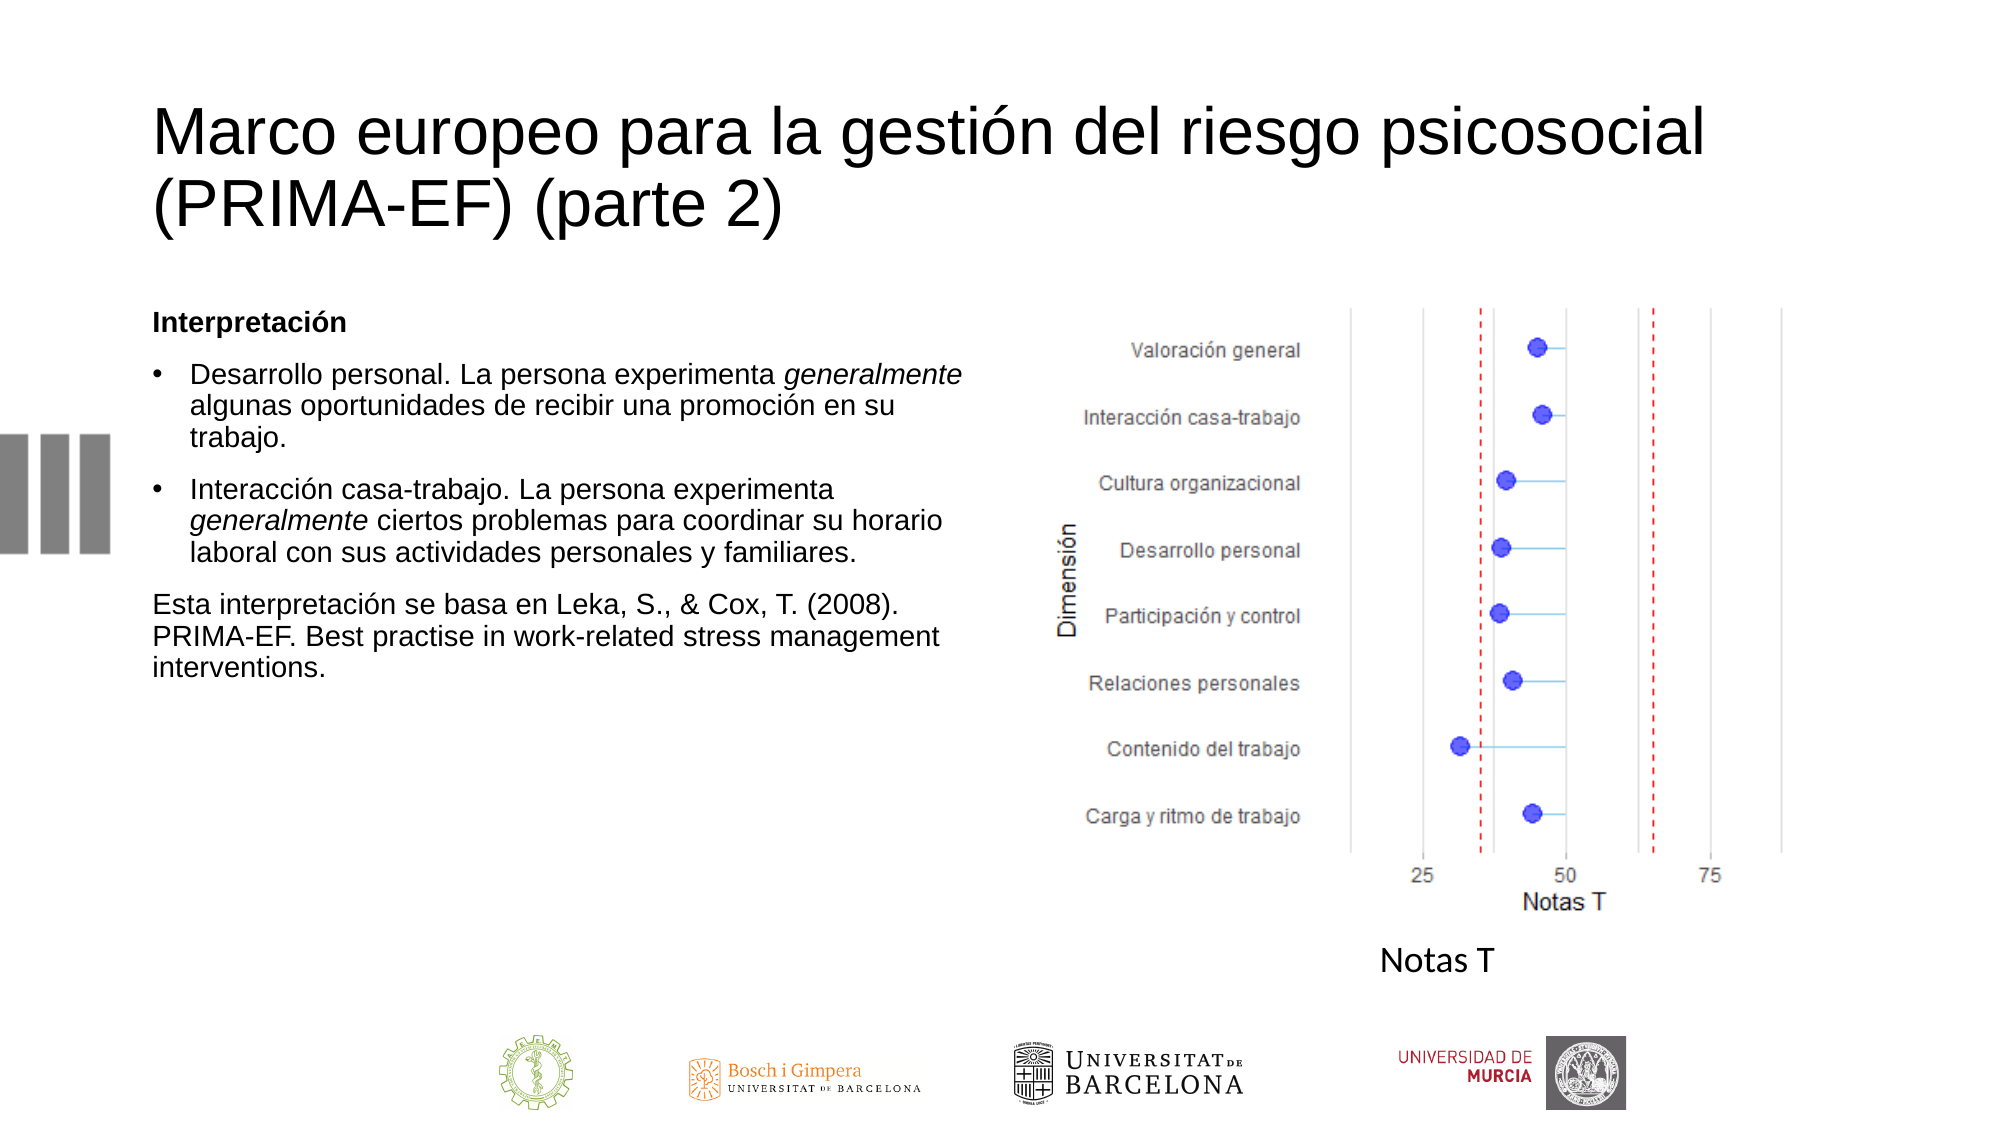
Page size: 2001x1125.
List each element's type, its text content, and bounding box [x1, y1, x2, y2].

picture [1014, 1042, 1243, 1105]
picture [0, 420, 123, 563]
picture [1331, 1036, 1627, 1110]
text_box Notas T [1012, 927, 1863, 1011]
picture [499, 1035, 573, 1110]
list Interpretación Desarrollo personal. La persona experimenta generalmente algunas oportunidades de recibir una promoción en su trabajo. Interacción casa-trabajo. La persona experimenta generalmente ciertos problemas para coordinar su horario laboral con sus actividades personales y familiares. Esta interpretación se basa en Leka, S., & Cox, T. (2008). PRIMA-EF. Best practise in work-related stress management interventions. [137, 299, 988, 1014]
picture [1043, 297, 1832, 928]
title Marco europeo para la gestión del riesgo psicosocial (PRIMA-EF) (parte 2) [137, 59, 1863, 278]
picture [684, 1031, 926, 1125]
